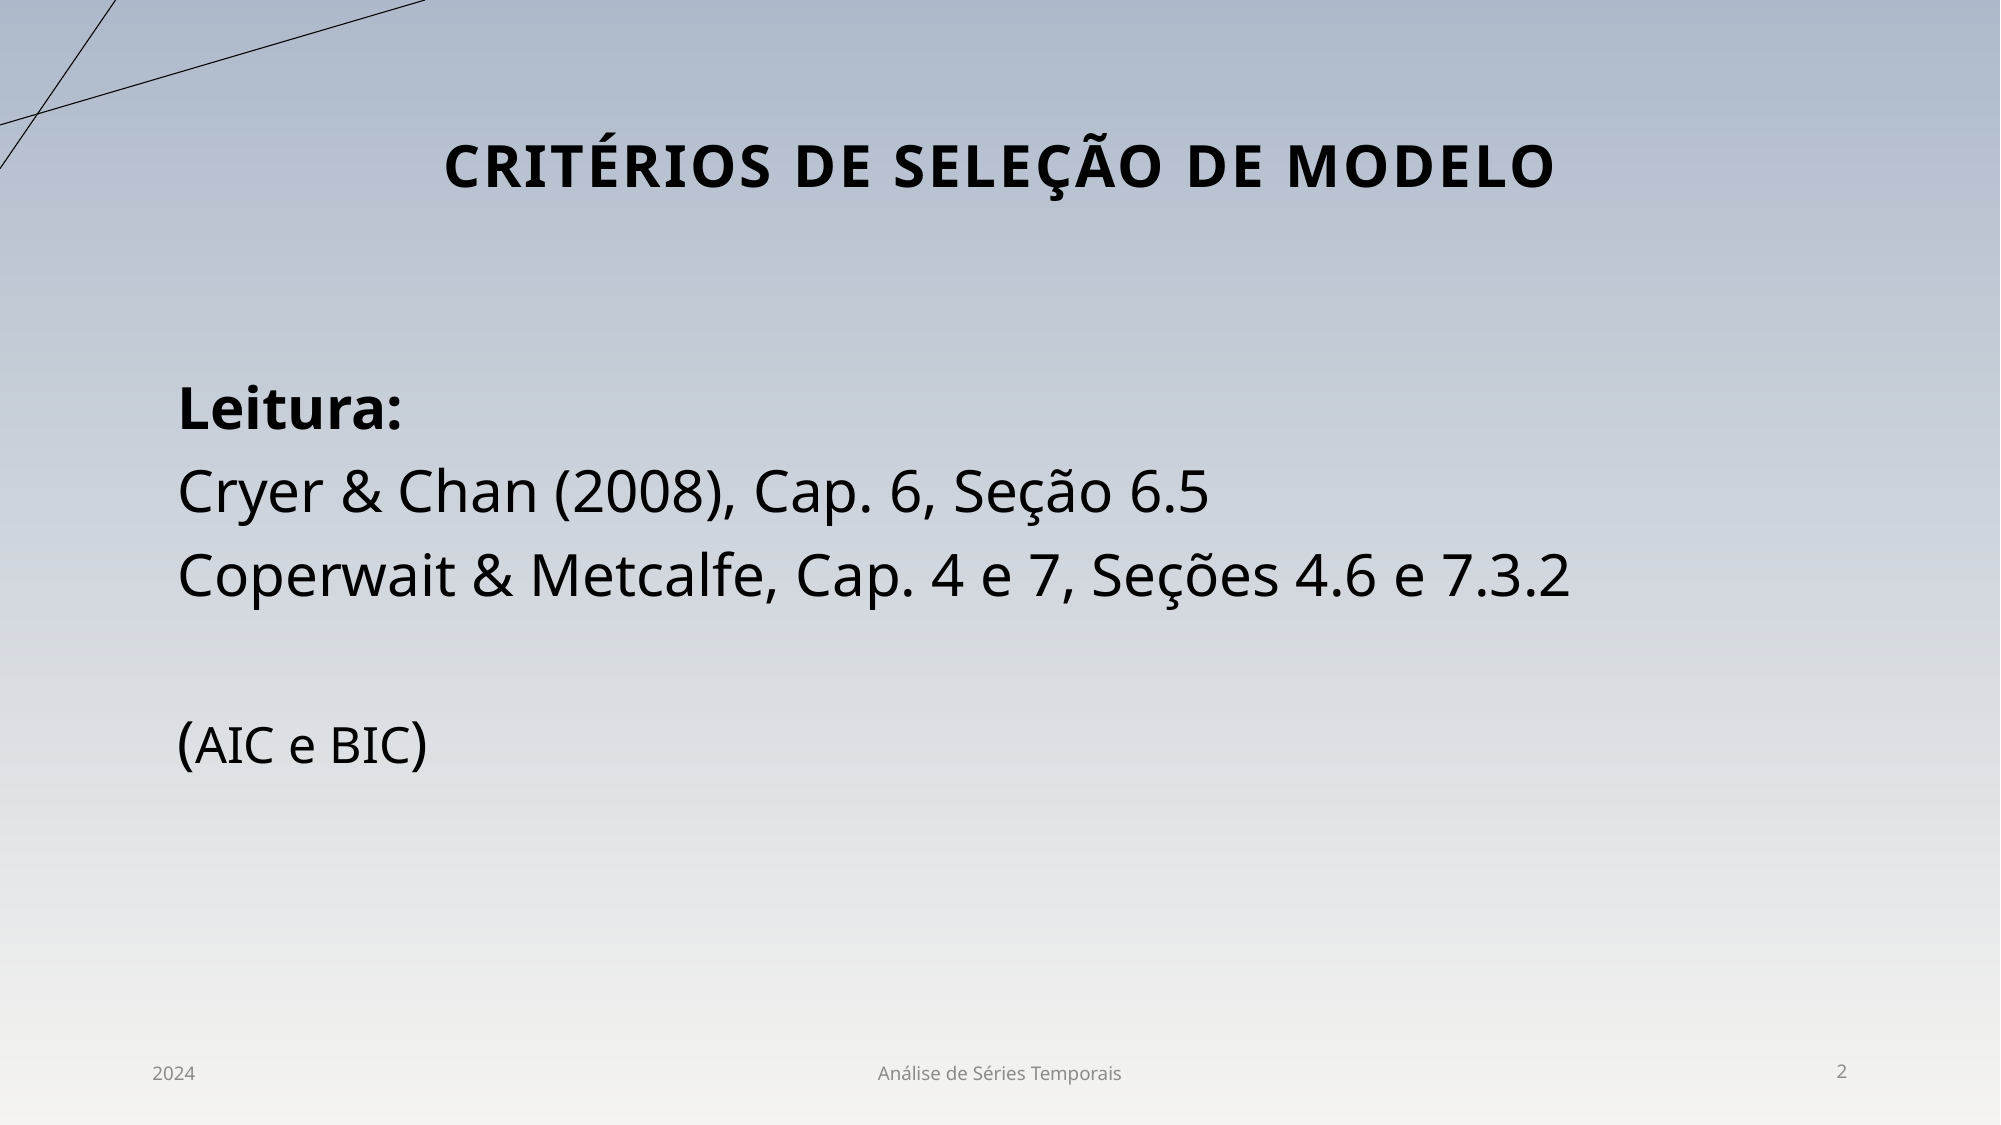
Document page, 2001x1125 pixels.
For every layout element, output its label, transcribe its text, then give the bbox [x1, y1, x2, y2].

slide_number 2024 [137, 1042, 588, 1103]
slide_number 2 [1412, 1042, 1863, 1103]
footer Análise de Séries Temporais [662, 1042, 1338, 1103]
text_box Leitura: Cryer & Chan (2008), Cap. 6, Seção 6.5 Coperwait & Metcalfe, Cap. 4 e 7, Seções 4.6 e 7.3.2 (AIC e BIC) [162, 371, 1888, 986]
title Critérios de seleção de modelo [137, 59, 1863, 278]
